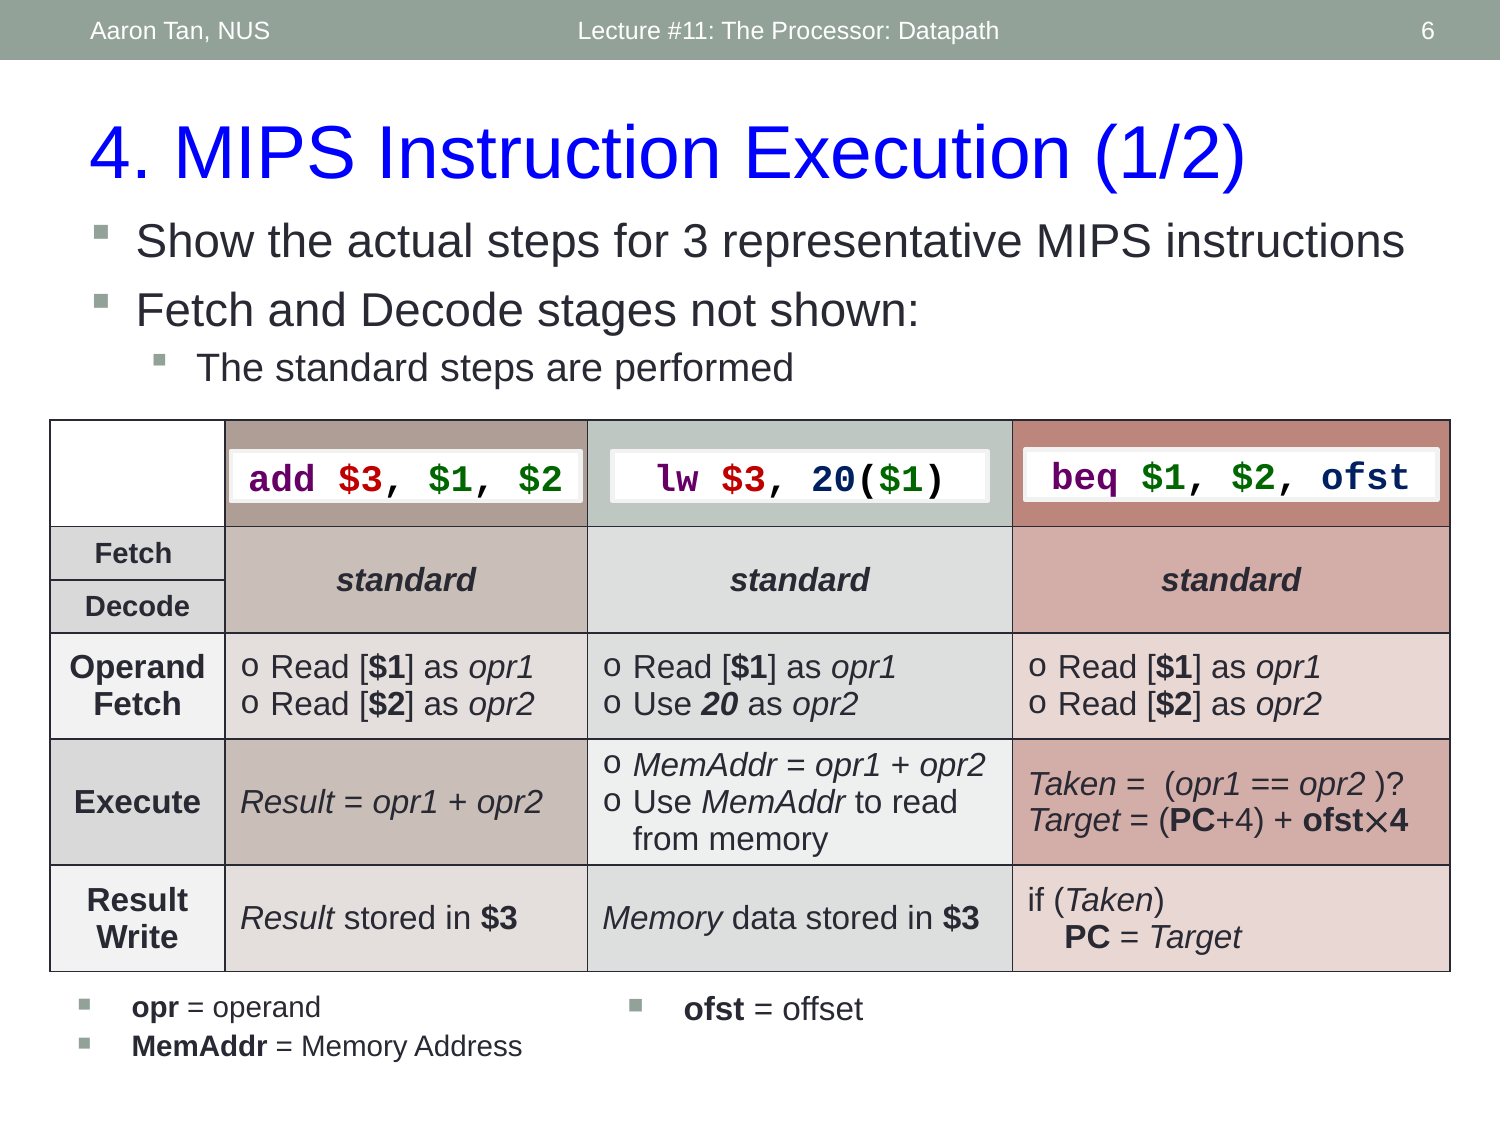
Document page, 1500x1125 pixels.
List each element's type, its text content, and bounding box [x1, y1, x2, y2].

table_header lw $3, 20( $1 ) [588, 421, 1012, 526]
table_header beq $1, $2, label [1013, 421, 1449, 526]
table_cell Execute [51, 740, 224, 864]
table_cell Read [$1] as opr1 Use 20 as opr2 [588, 634, 1012, 738]
list Show the actual steps for 3 representative MIPS instructions Fetch and Decode stages not shown: The standard steps are performed [75, 202, 1425, 405]
table_header [51, 421, 224, 526]
footer Lecture #11: The Processor: Datapath [562, 3, 1238, 57]
text_box ofst = offset [612, 982, 1163, 1071]
table_cell Result Write [51, 866, 224, 971]
table_cell Memory data stored in $3 [588, 866, 1012, 971]
table_cell Result = opr1 + opr2 [226, 740, 587, 864]
table_cell Operand Fetch [51, 634, 224, 738]
table_cell Fetch [51, 527, 224, 579]
table_cell MemAddr = opr1 + opr2 Use MemAddr to read from memory [588, 740, 1012, 864]
text_box lw $3, 20($1) [610, 449, 990, 503]
table_header add $3, $1, $2 [226, 421, 587, 526]
table_cell standard [226, 527, 587, 632]
table_cell Read [$1] as opr1 Read [$2] as opr2 [1013, 634, 1449, 738]
table_cell Taken = (opr1 == opr2 )? Target = (PC+4) + ofst4 [1013, 740, 1449, 864]
text_box add $3, $1, $2 [229, 449, 583, 503]
table_cell standard [1013, 527, 1449, 632]
text_box 4. MIPS Instruction Execution (1/2) [74, 96, 1425, 202]
text_box beq $1, $2, ofst [1023, 447, 1440, 502]
slide_number Aaron Tan, NUS [75, 3, 550, 57]
table_cell Read [$1] as opr1 Read [$2] as opr2 [226, 634, 587, 738]
table_cell Decode [51, 581, 224, 632]
table_cell if (Taken) PC = Target [1013, 866, 1449, 971]
table_cell Result stored in $3 [226, 866, 587, 971]
table_cell standard [588, 527, 1012, 632]
slide_number 6 [1308, 3, 1450, 57]
text_box opr = operand MemAddr = Memory Address [62, 982, 612, 1071]
